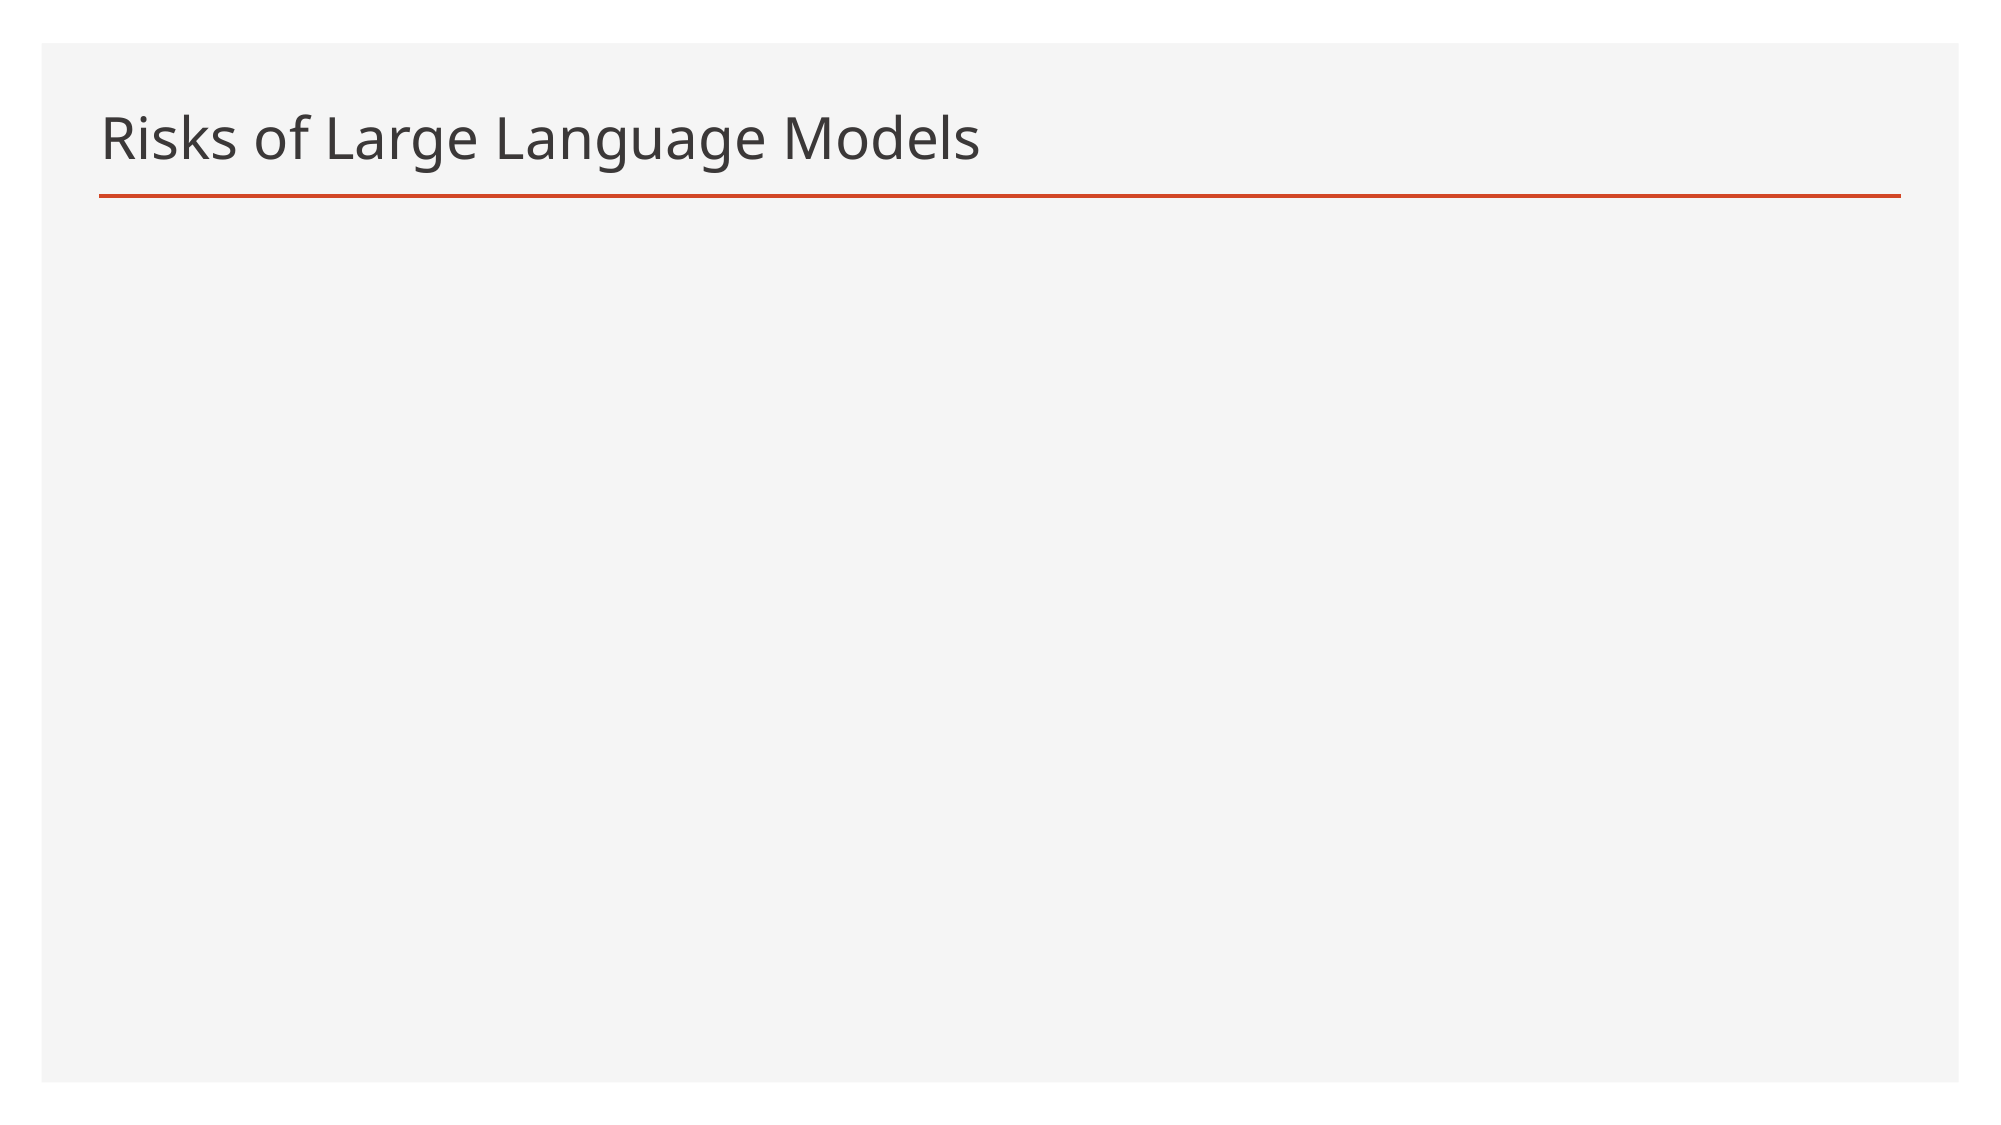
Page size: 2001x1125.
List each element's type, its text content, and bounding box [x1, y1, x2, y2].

title Risks of Large Language Models [85, 73, 1214, 179]
